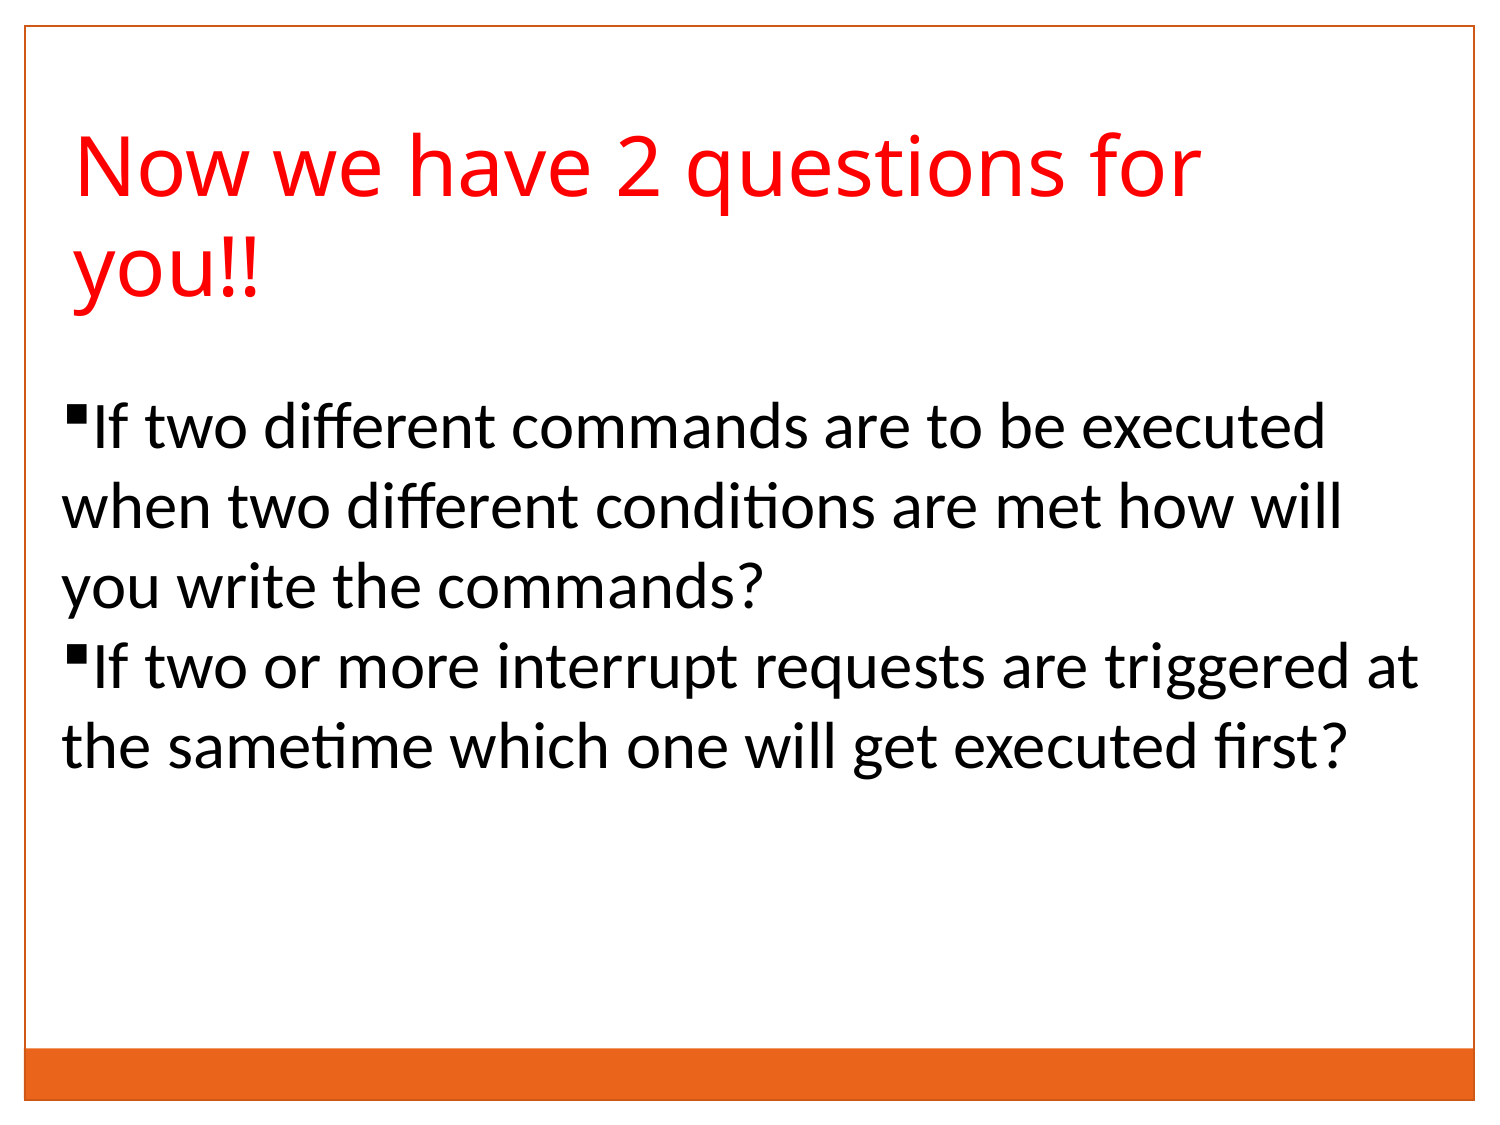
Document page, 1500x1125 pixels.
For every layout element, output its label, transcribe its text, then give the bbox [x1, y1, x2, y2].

text_box Now we have 2 questions for you!! [58, 105, 1266, 321]
text_box If two different commands are to be executed when two different conditions are met how will you write the commands? If two or more interrupt requests are triggered at the sametime which one will get executed first? [46, 375, 1453, 950]
